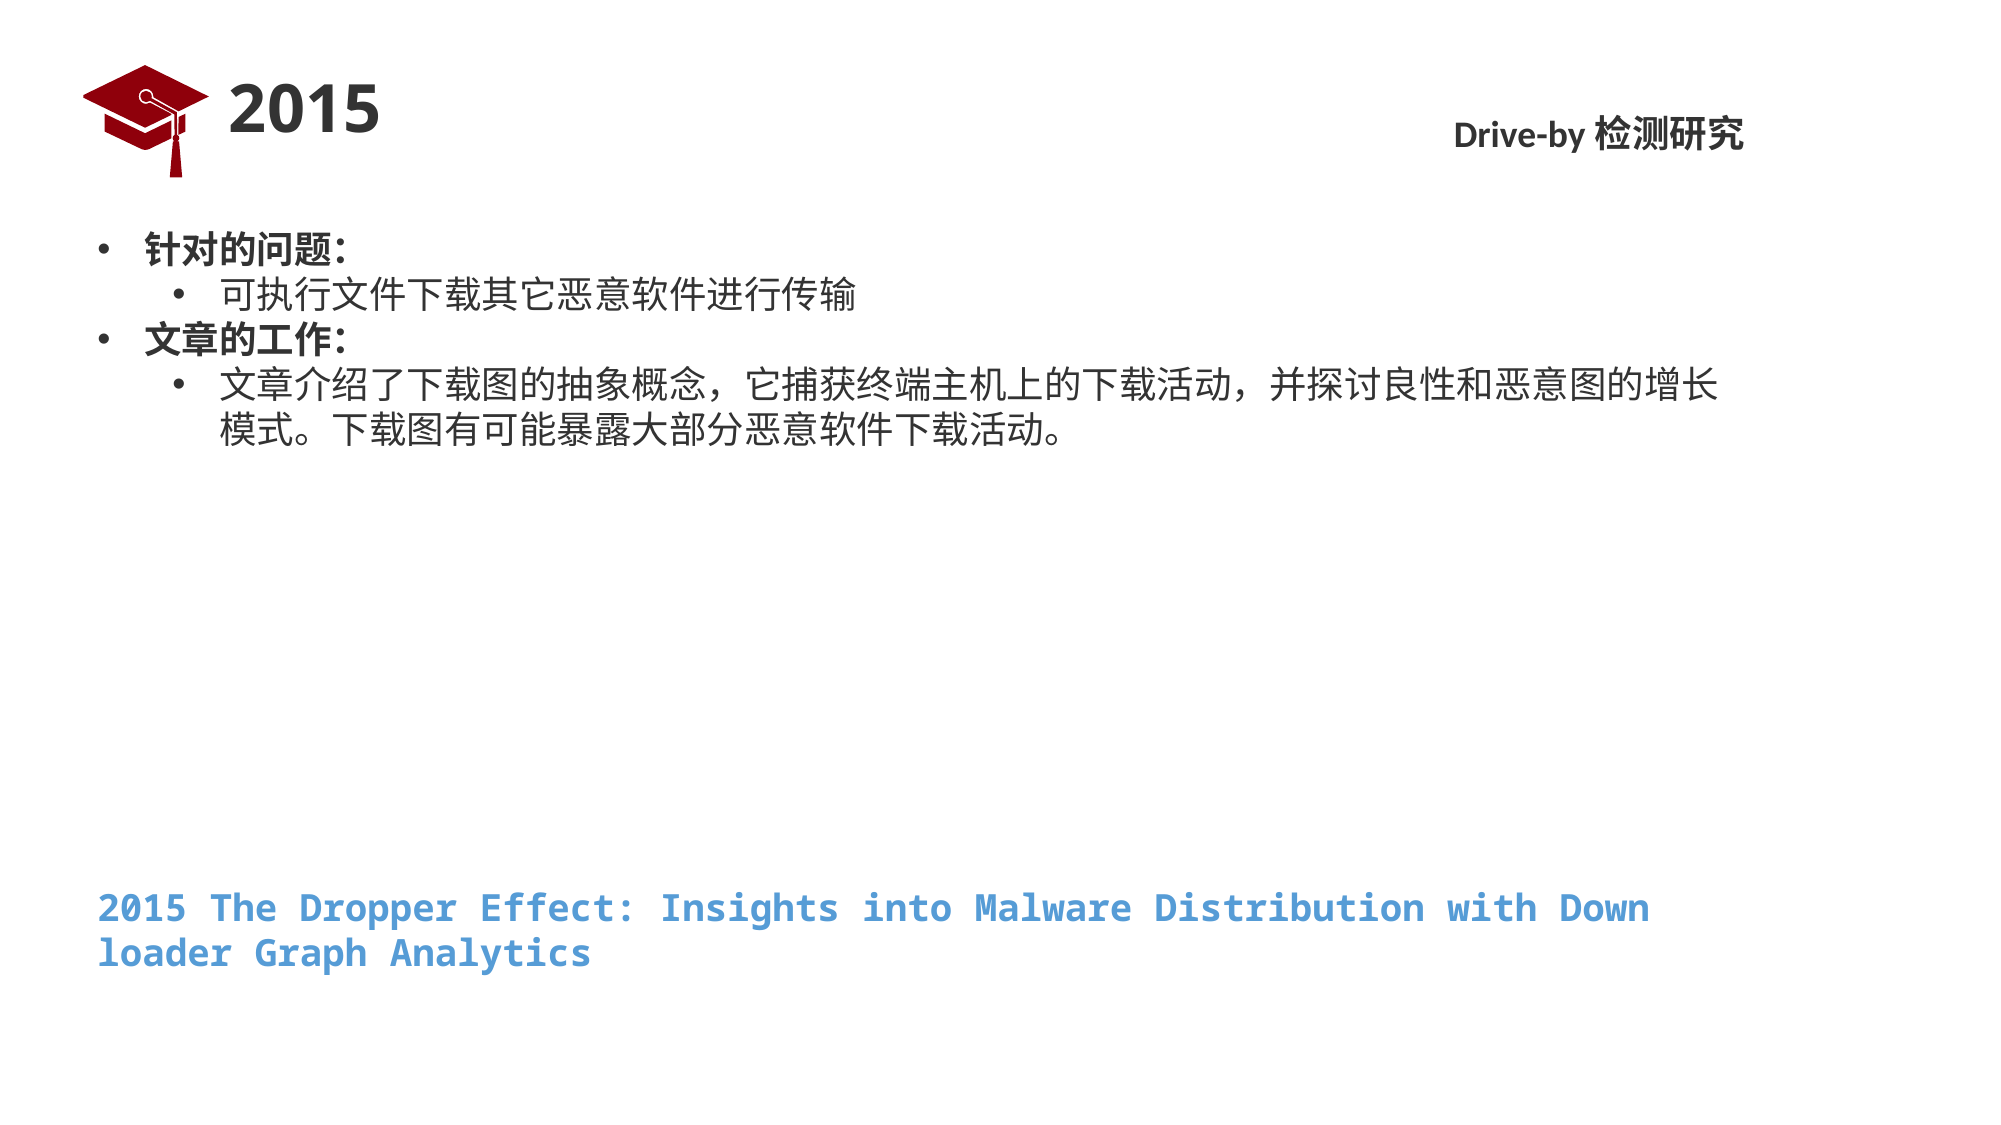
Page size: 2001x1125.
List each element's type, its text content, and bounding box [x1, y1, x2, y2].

text_box 2015 The Dropper Effect: Insights into Malware Distribution with Downloader Graph Analytics [82, 876, 1671, 982]
text_box 针对的问题： 可执行文件下载其它恶意软件进行传输 文章的工作： 文章介绍了下载图的抽象概念，它捕获终端主机上的下载活动，并探讨良性和恶意图的增长模式。下载图有可能暴露大部分恶意软件下载活动。 [82, 218, 1740, 459]
title 2015 [213, 55, 1354, 168]
text_box Drive-by检测研究 [1439, 102, 1760, 162]
